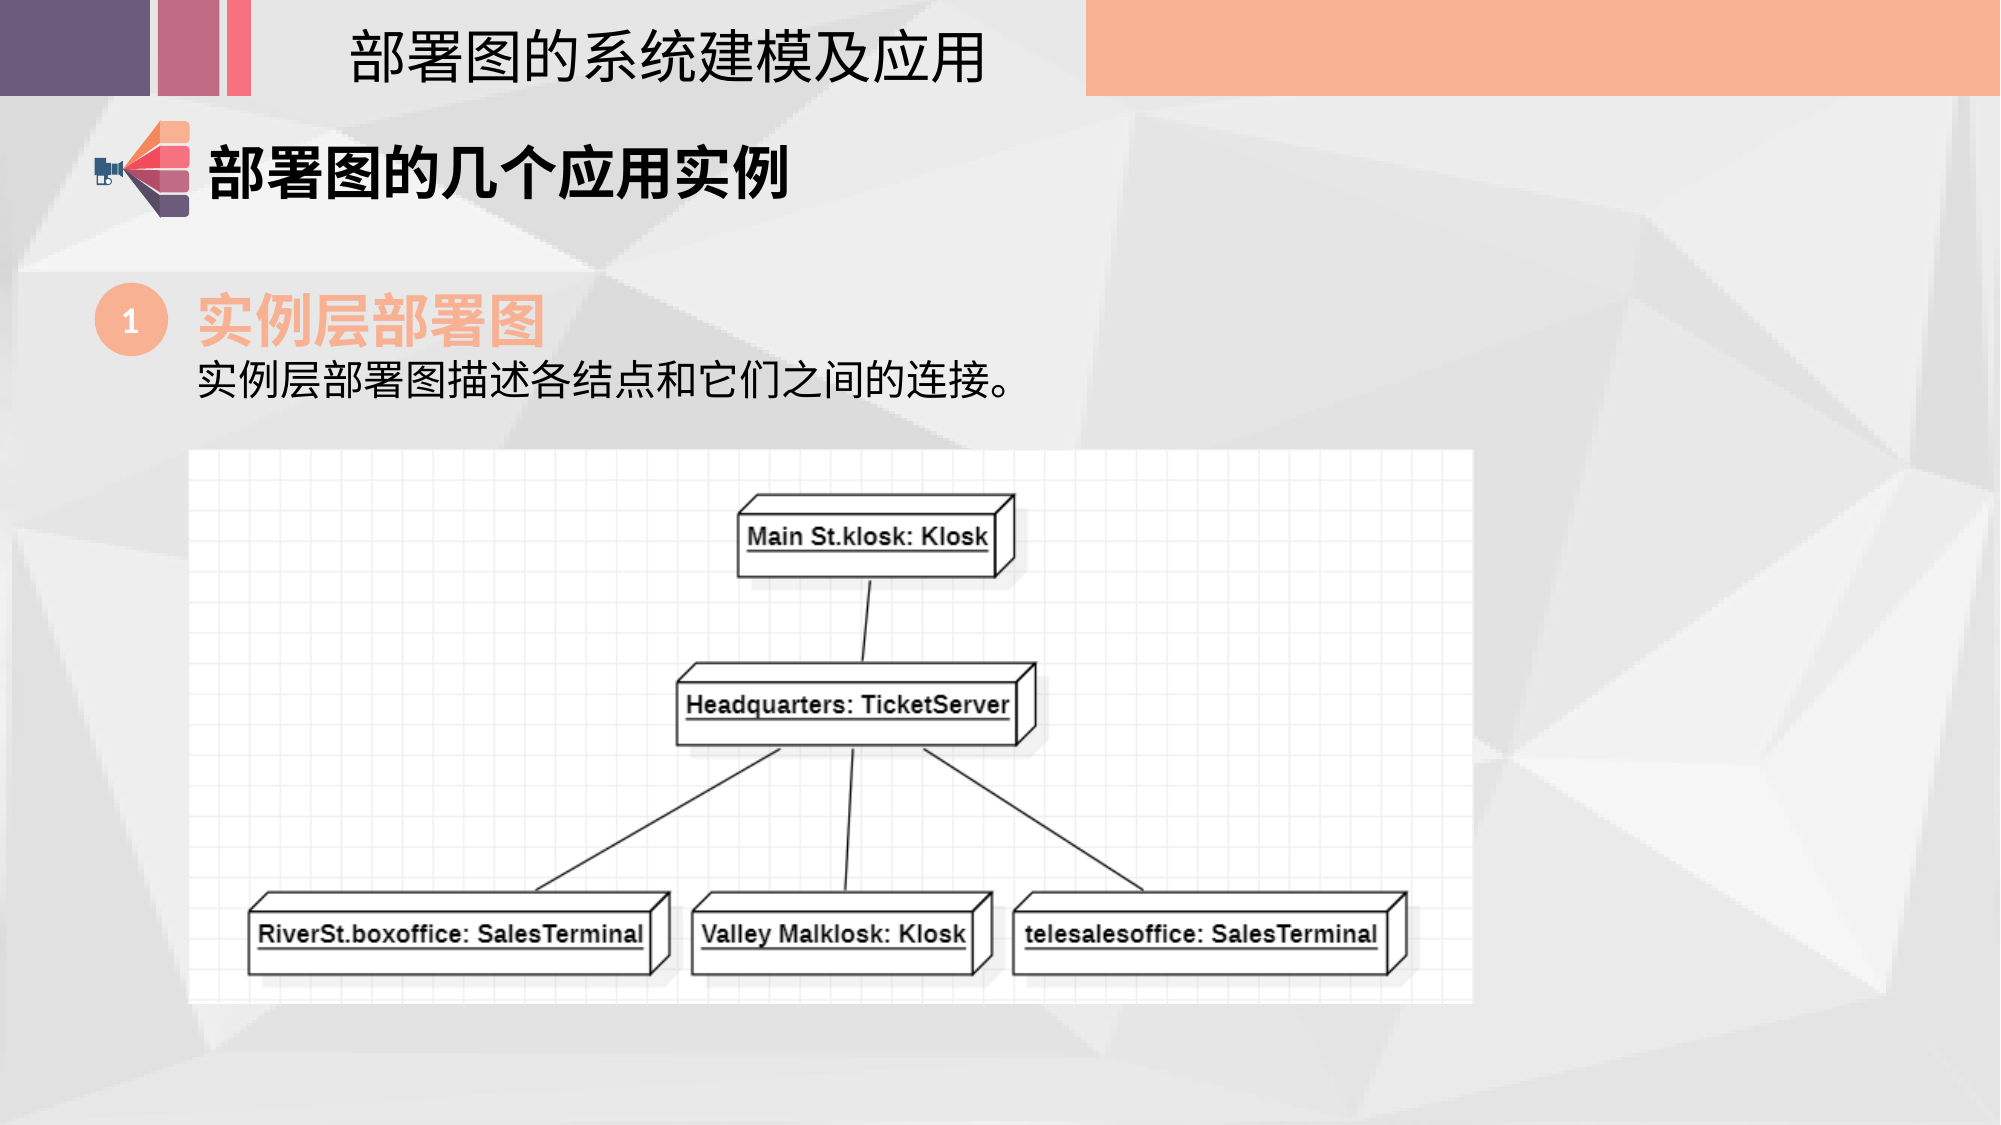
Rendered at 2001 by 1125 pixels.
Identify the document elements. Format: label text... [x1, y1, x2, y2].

text_box [157, 0, 220, 96]
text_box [94, 276, 1051, 413]
text_box [0, 0, 150, 96]
text_box 部署图的系统建模及应用 [333, 12, 1004, 98]
picture [0, 0, 2001, 1125]
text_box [94, 121, 1859, 217]
text_box [1086, 0, 2000, 96]
text_box [227, 0, 251, 96]
